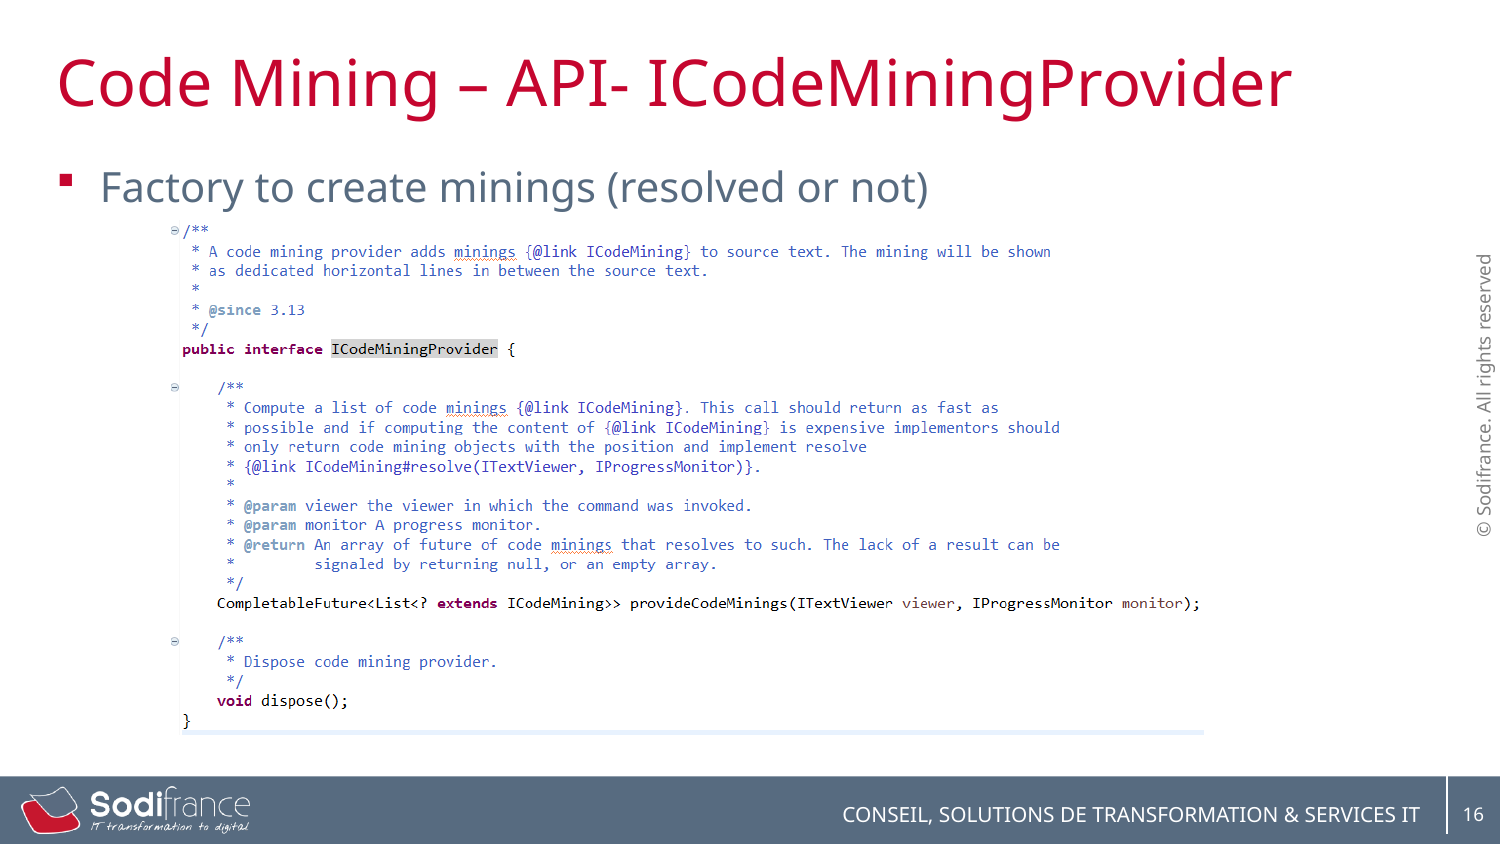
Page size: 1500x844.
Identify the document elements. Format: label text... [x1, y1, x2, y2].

title Code Mining – API- ICodeMiningProvider [41, 33, 1460, 127]
list Factory to create minings (resolved or not) [41, 138, 1460, 754]
picture [170, 220, 1204, 735]
picture [21, 786, 250, 835]
